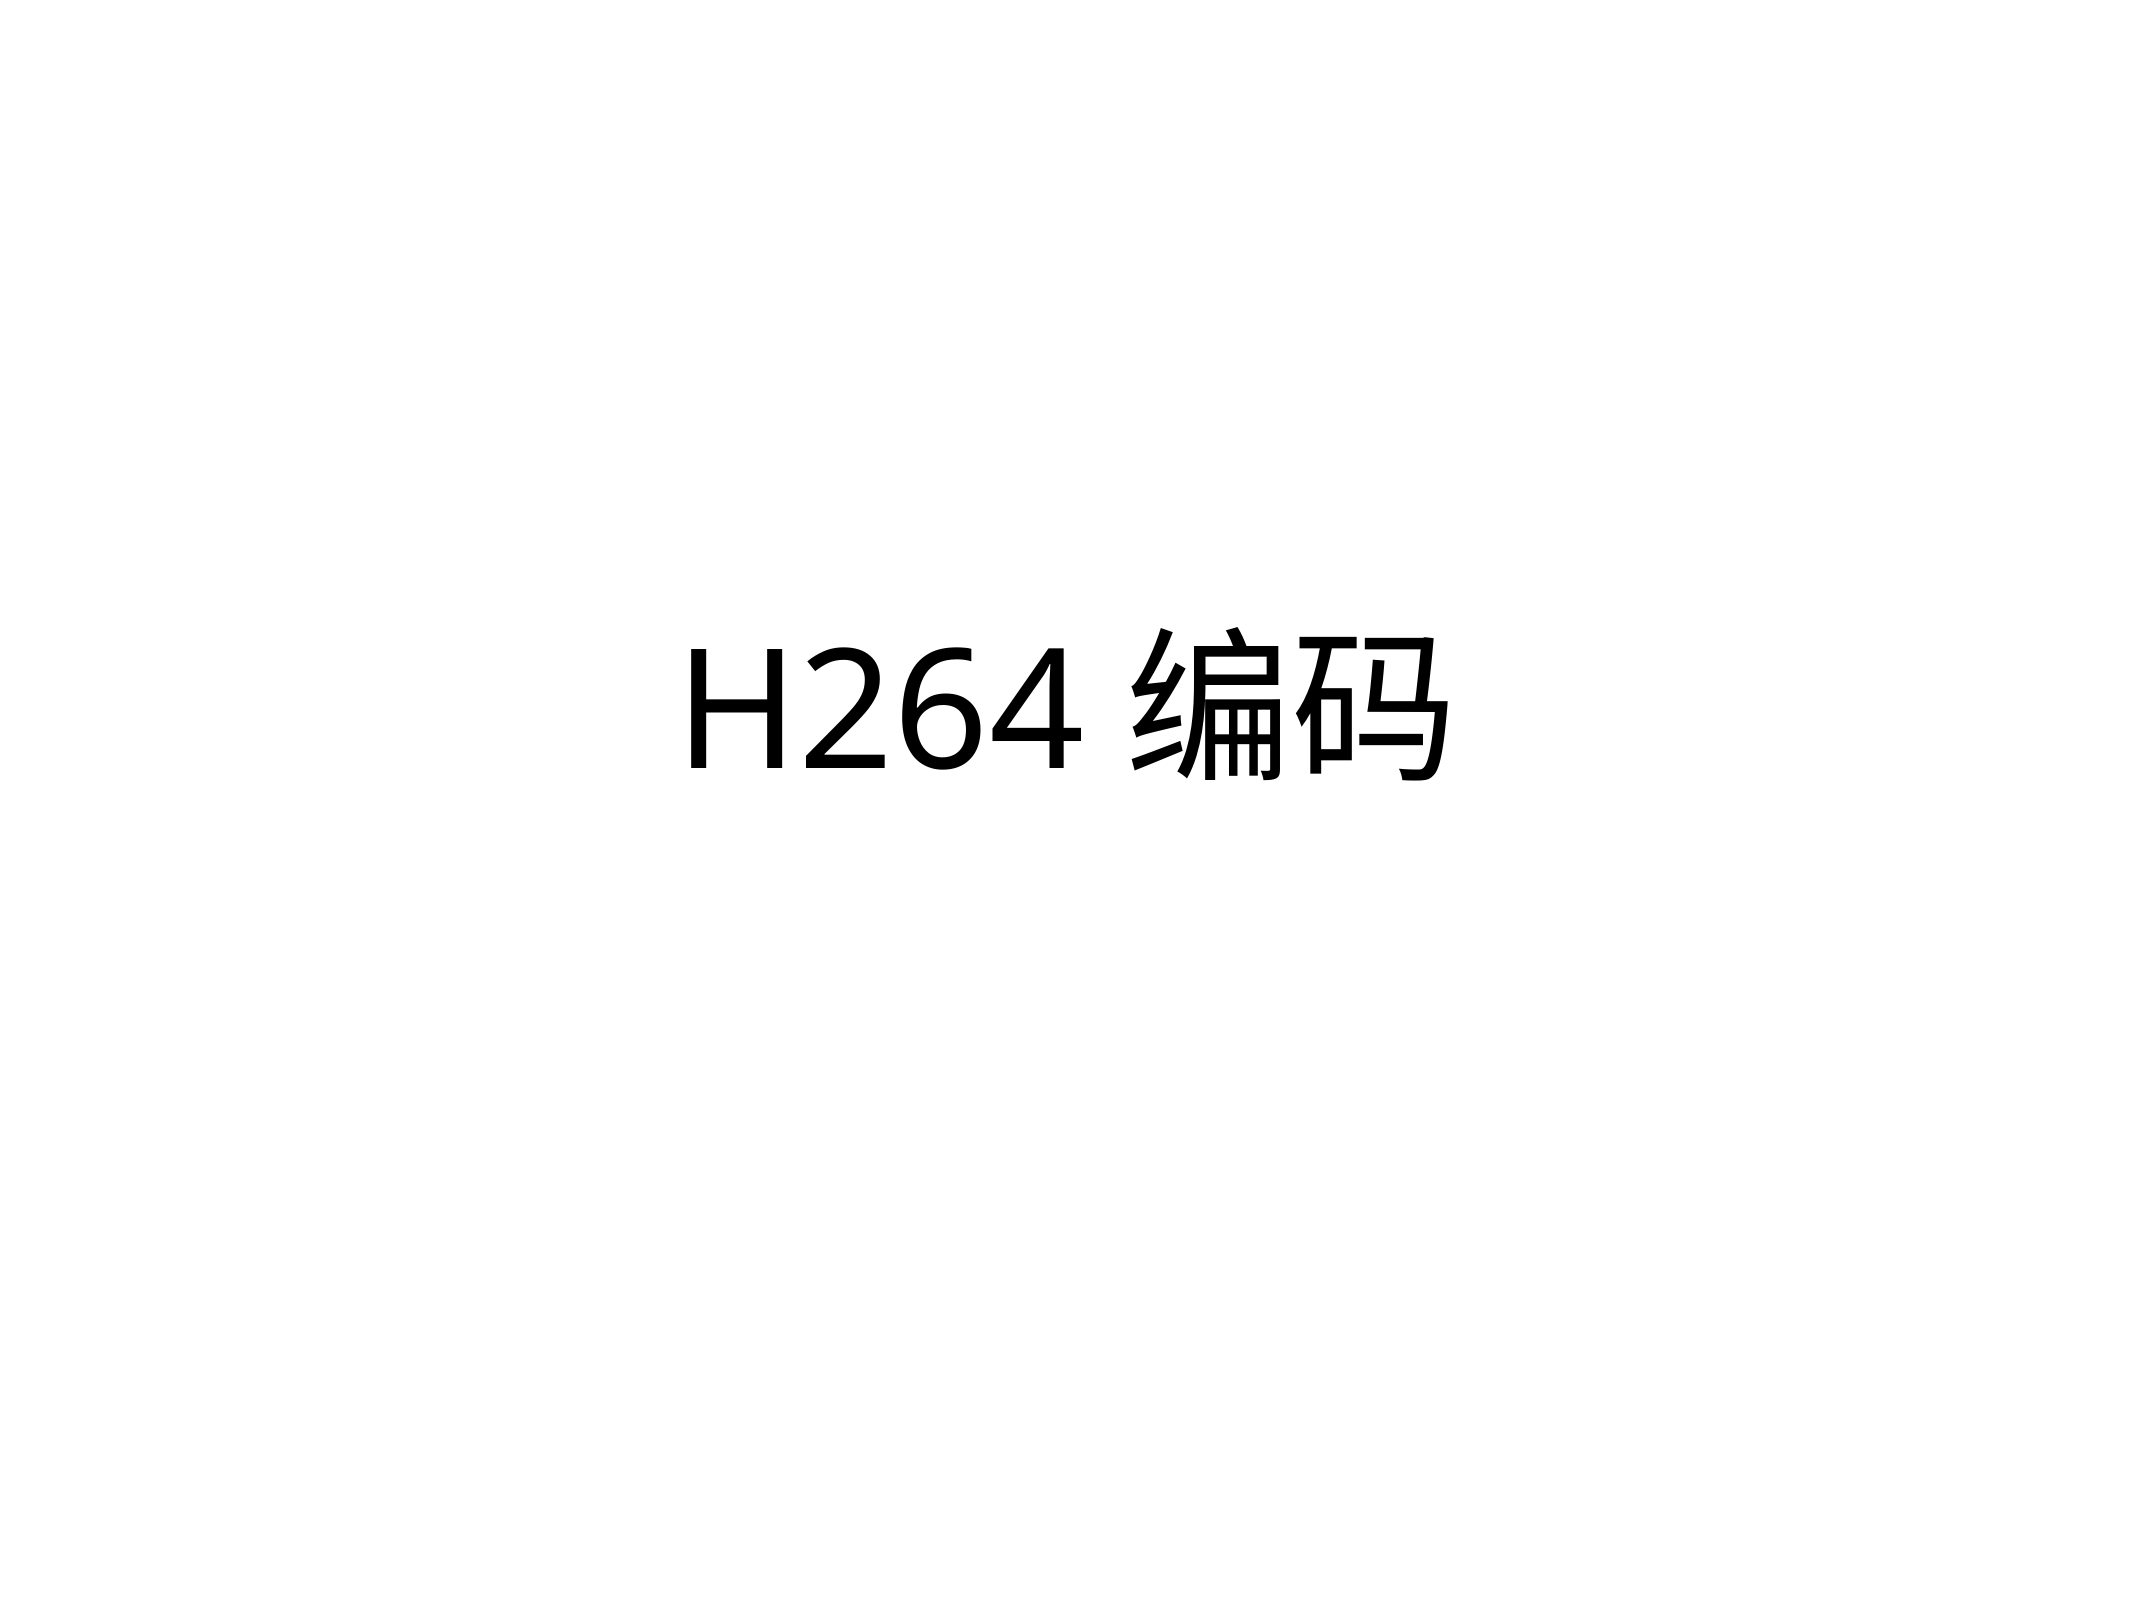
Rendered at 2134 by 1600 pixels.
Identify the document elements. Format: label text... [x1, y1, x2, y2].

title H264编码 [207, 268, 1926, 811]
